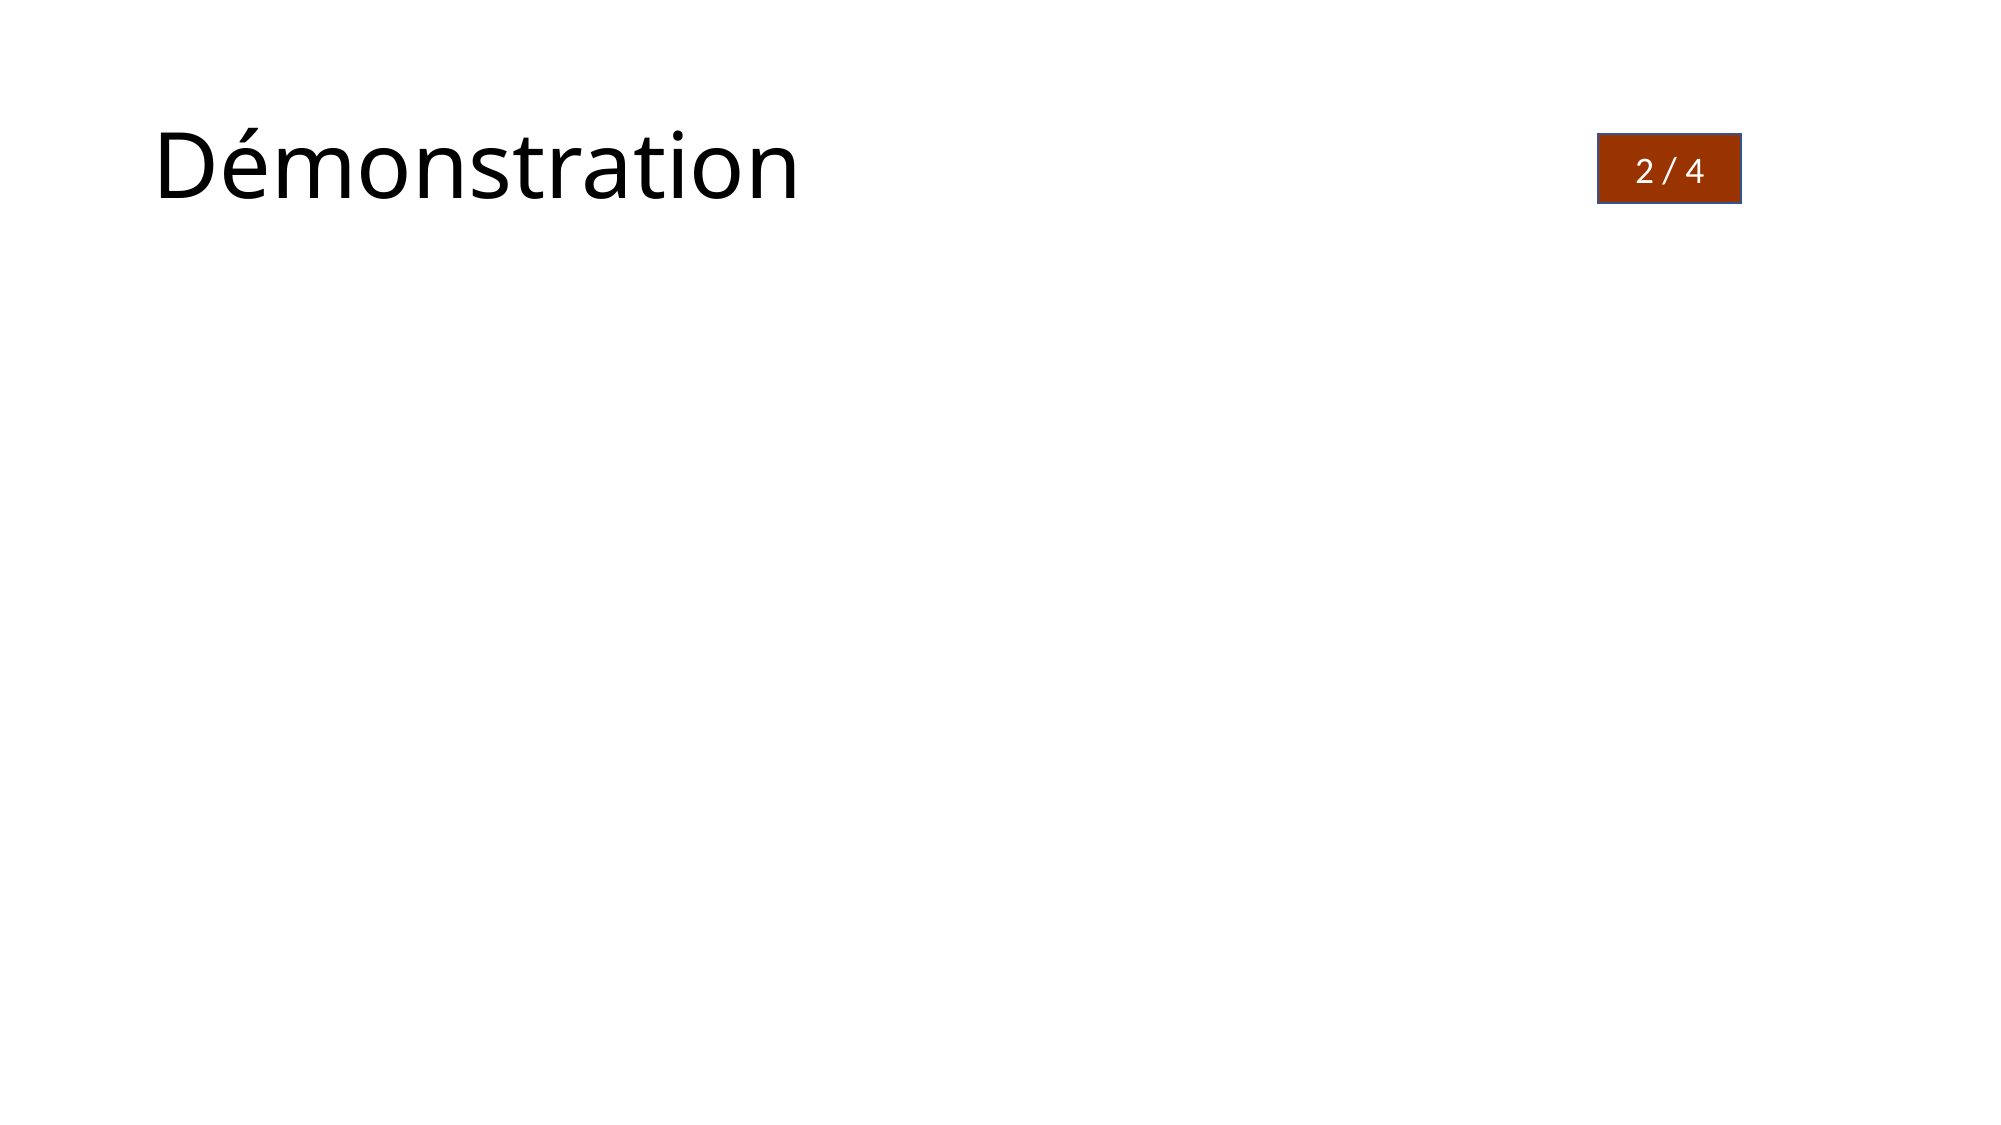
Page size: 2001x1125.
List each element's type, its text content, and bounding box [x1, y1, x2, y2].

text_box 2 / 4 [1597, 133, 1742, 204]
title Démonstration [137, 59, 1863, 278]
